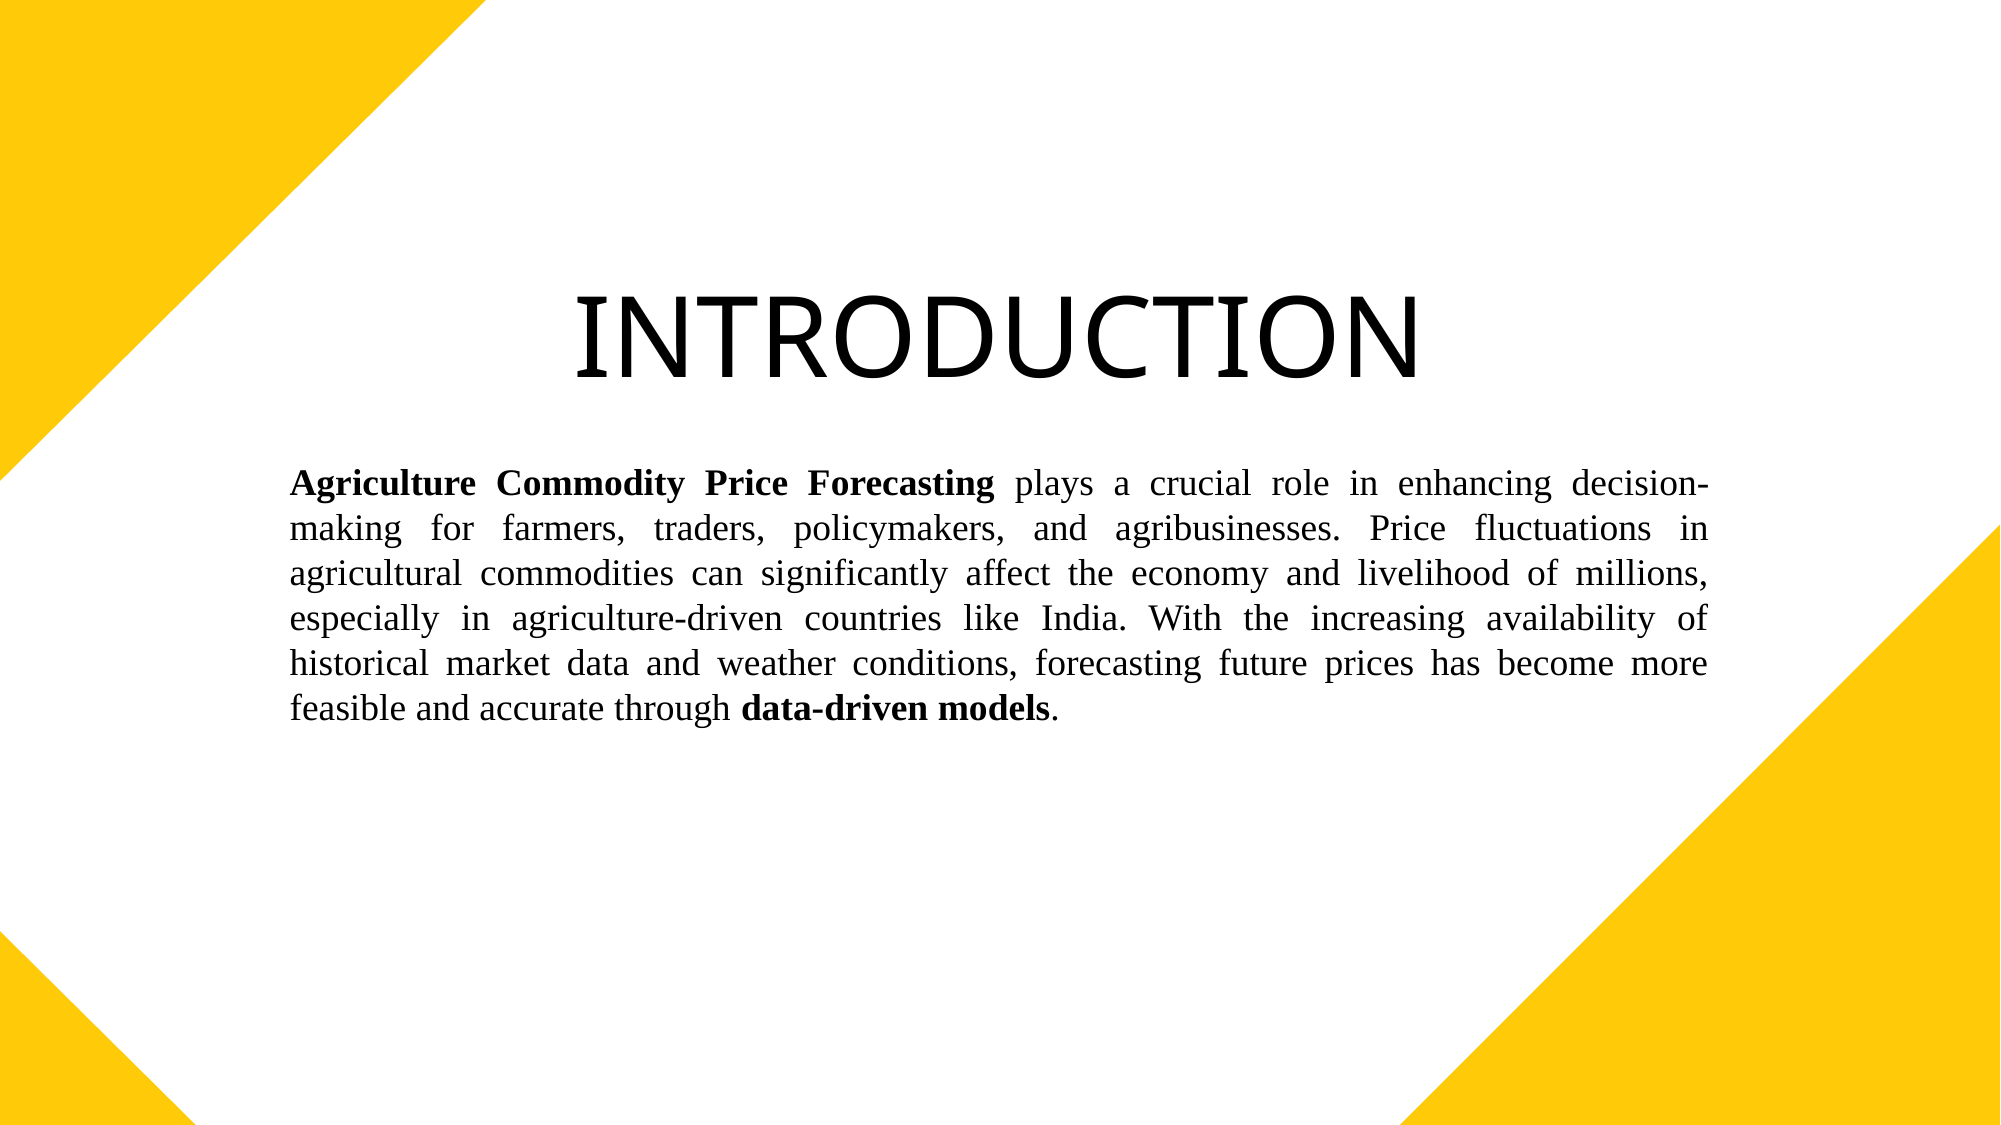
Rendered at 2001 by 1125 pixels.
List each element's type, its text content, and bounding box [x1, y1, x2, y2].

subtitle Agriculture Commodity Price Forecasting plays a crucial role in enhancing decision-making for farmers, traders, policymakers, and agribusinesses. Price fluctuations in agricultural commodities can significantly affect the economy and livelihood of millions, especially in agriculture-driven countries like India. With the increasing availability of historical market data and weather conditions, forecasting future prices has become more feasible and accurate through data-driven models. [289, 458, 1711, 747]
title INTRODUCTION [434, 184, 1566, 401]
